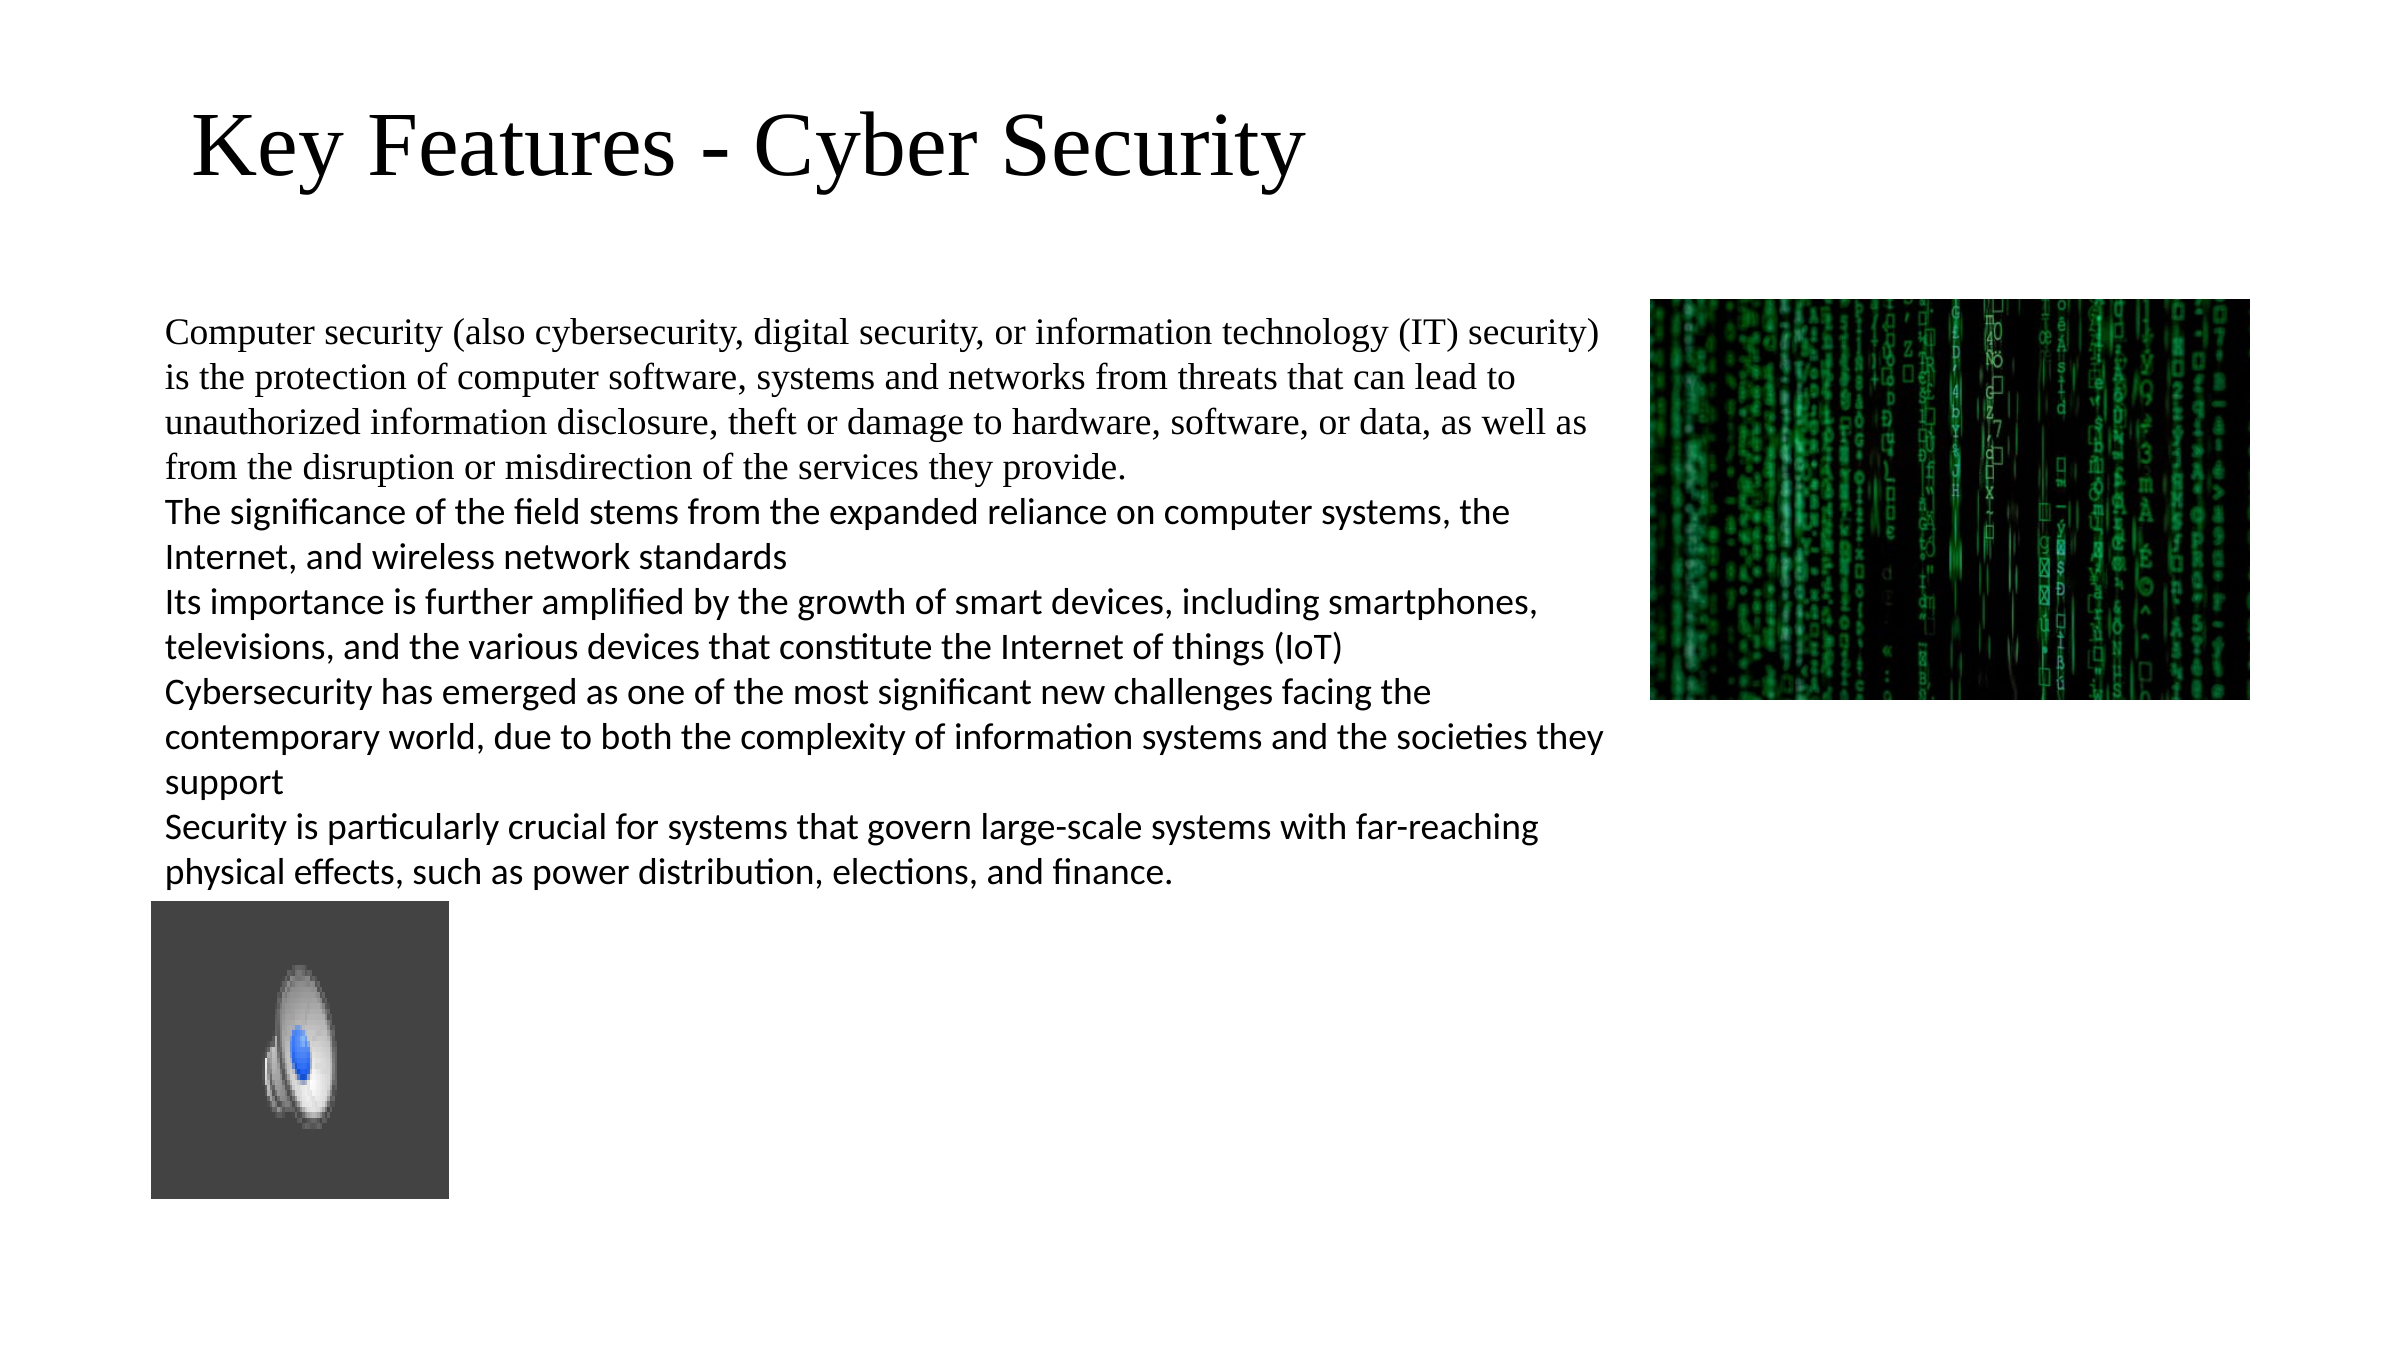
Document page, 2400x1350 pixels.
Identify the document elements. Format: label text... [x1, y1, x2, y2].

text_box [149, 899, 451, 1201]
text_box Computer security (also cybersecurity, digital security, or information technology (IT) security) is the protection of computer software, systems and networks from threats that can lead to unauthorized information disclosure, theft or damage to hardware, software, or data, as well as from the disruption or misdirection of the services they provide. The significance of the field stems from the expanded reliance on computer systems, the Internet, and wireless network standards Its importance is further amplified by the growth of smart devices, including smartphones, televisions, and the various devices that constitute the Internet of things (IoT) Cybersecurity has emerged as one of the most significant new challenges facing the contemporary world, due to both the complexity of information systems and the societies they support Security is particularly crucial for systems that govern large-scale systems with far-reaching physical effects, such as power distribution, elections, and finance. [149, 299, 1650, 900]
title Key Features - Cyber Security [75, 45, 1425, 233]
picture [1649, 299, 2251, 701]
